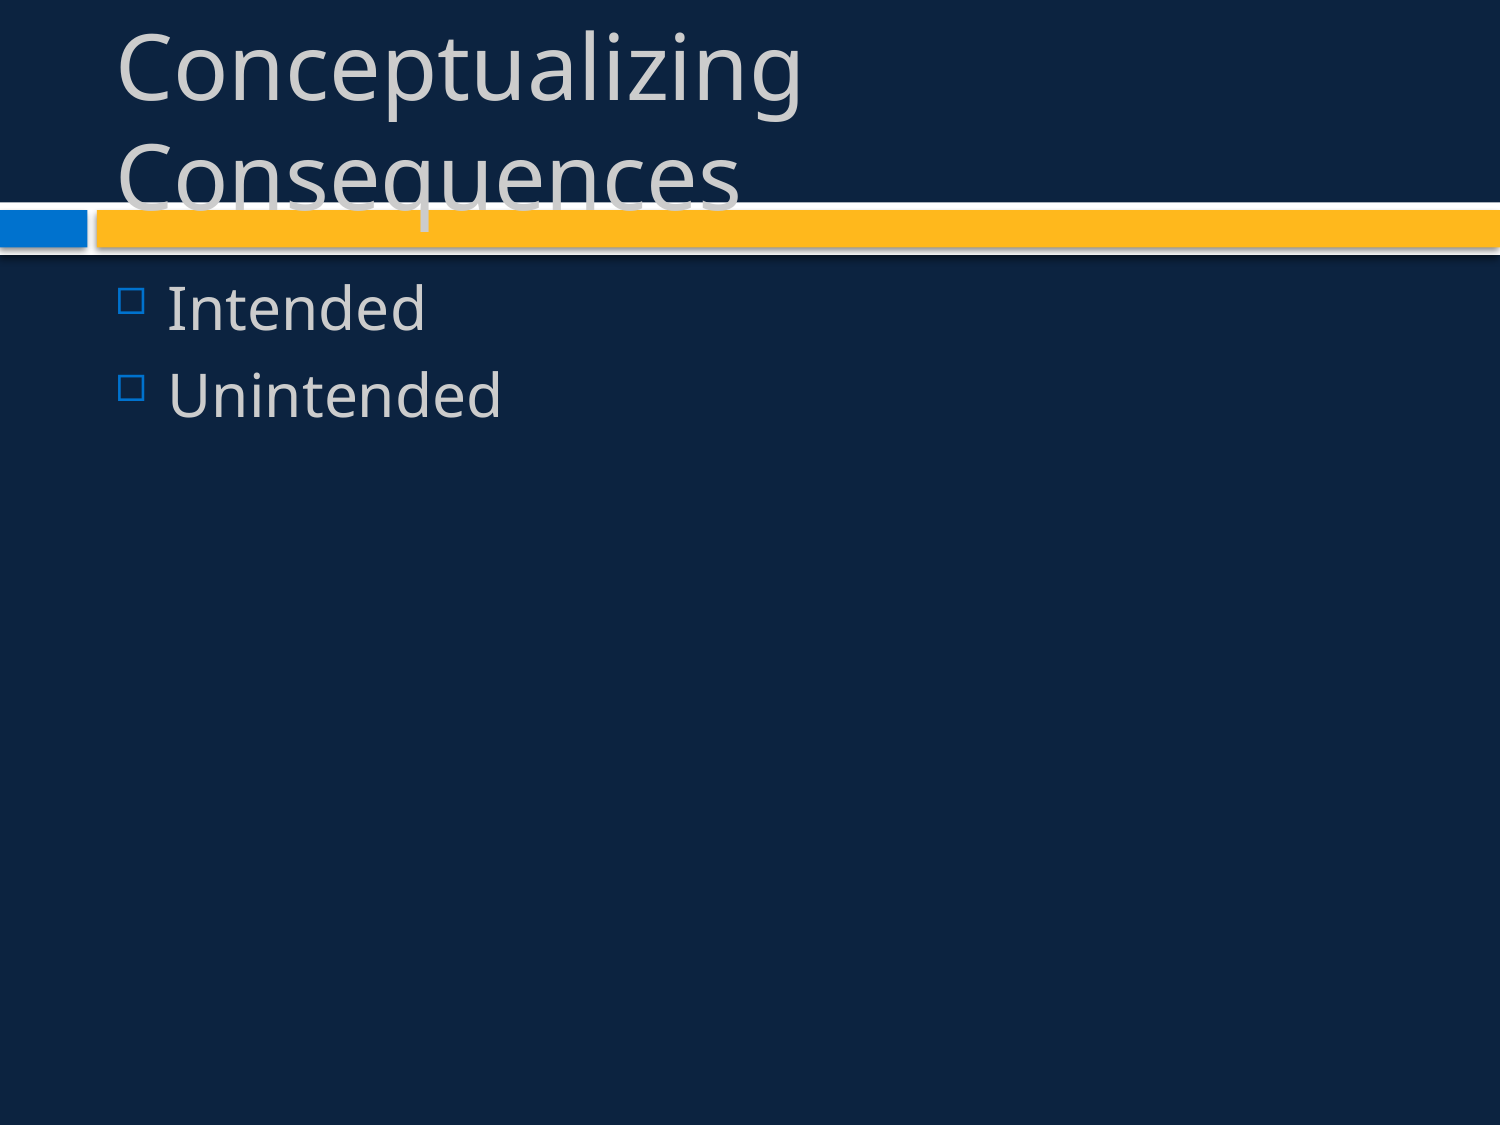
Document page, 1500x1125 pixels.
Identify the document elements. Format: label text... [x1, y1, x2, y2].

list Intended Unintended [100, 262, 1438, 1000]
title Conceptualizing Consequences [100, 37, 1438, 200]
